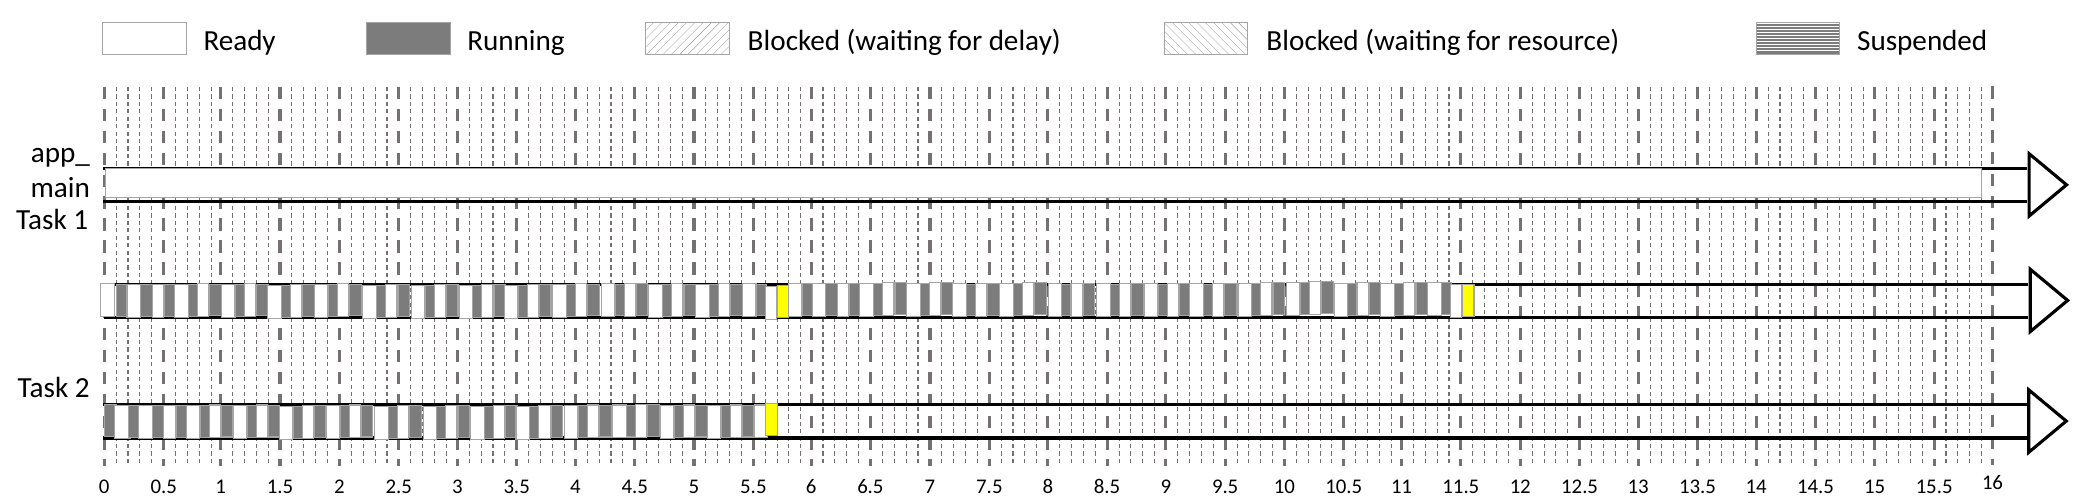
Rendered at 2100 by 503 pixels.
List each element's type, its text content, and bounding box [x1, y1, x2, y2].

text_box [2027, 387, 2068, 455]
text_box [2029, 267, 2070, 334]
text_box Running [452, 13, 580, 64]
text_box [645, 22, 730, 55]
text_box Blocked (waiting for delay) [732, 13, 1076, 64]
text_box Ready [188, 13, 291, 64]
text_box Task 2 [0, 360, 83, 411]
text_box Suspended [1842, 13, 2003, 64]
text_box 16 [1957, 461, 2029, 502]
text_box Task 1 [0, 192, 83, 243]
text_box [83, 86, 1993, 476]
text_box app_main [0, 126, 83, 192]
text_box [1164, 22, 1248, 55]
text_box Blocked (waiting for resource) [1251, 13, 1635, 64]
text_box [102, 22, 187, 55]
text_box [366, 22, 451, 55]
text_box [1756, 22, 1840, 55]
text_box [2028, 151, 2069, 219]
